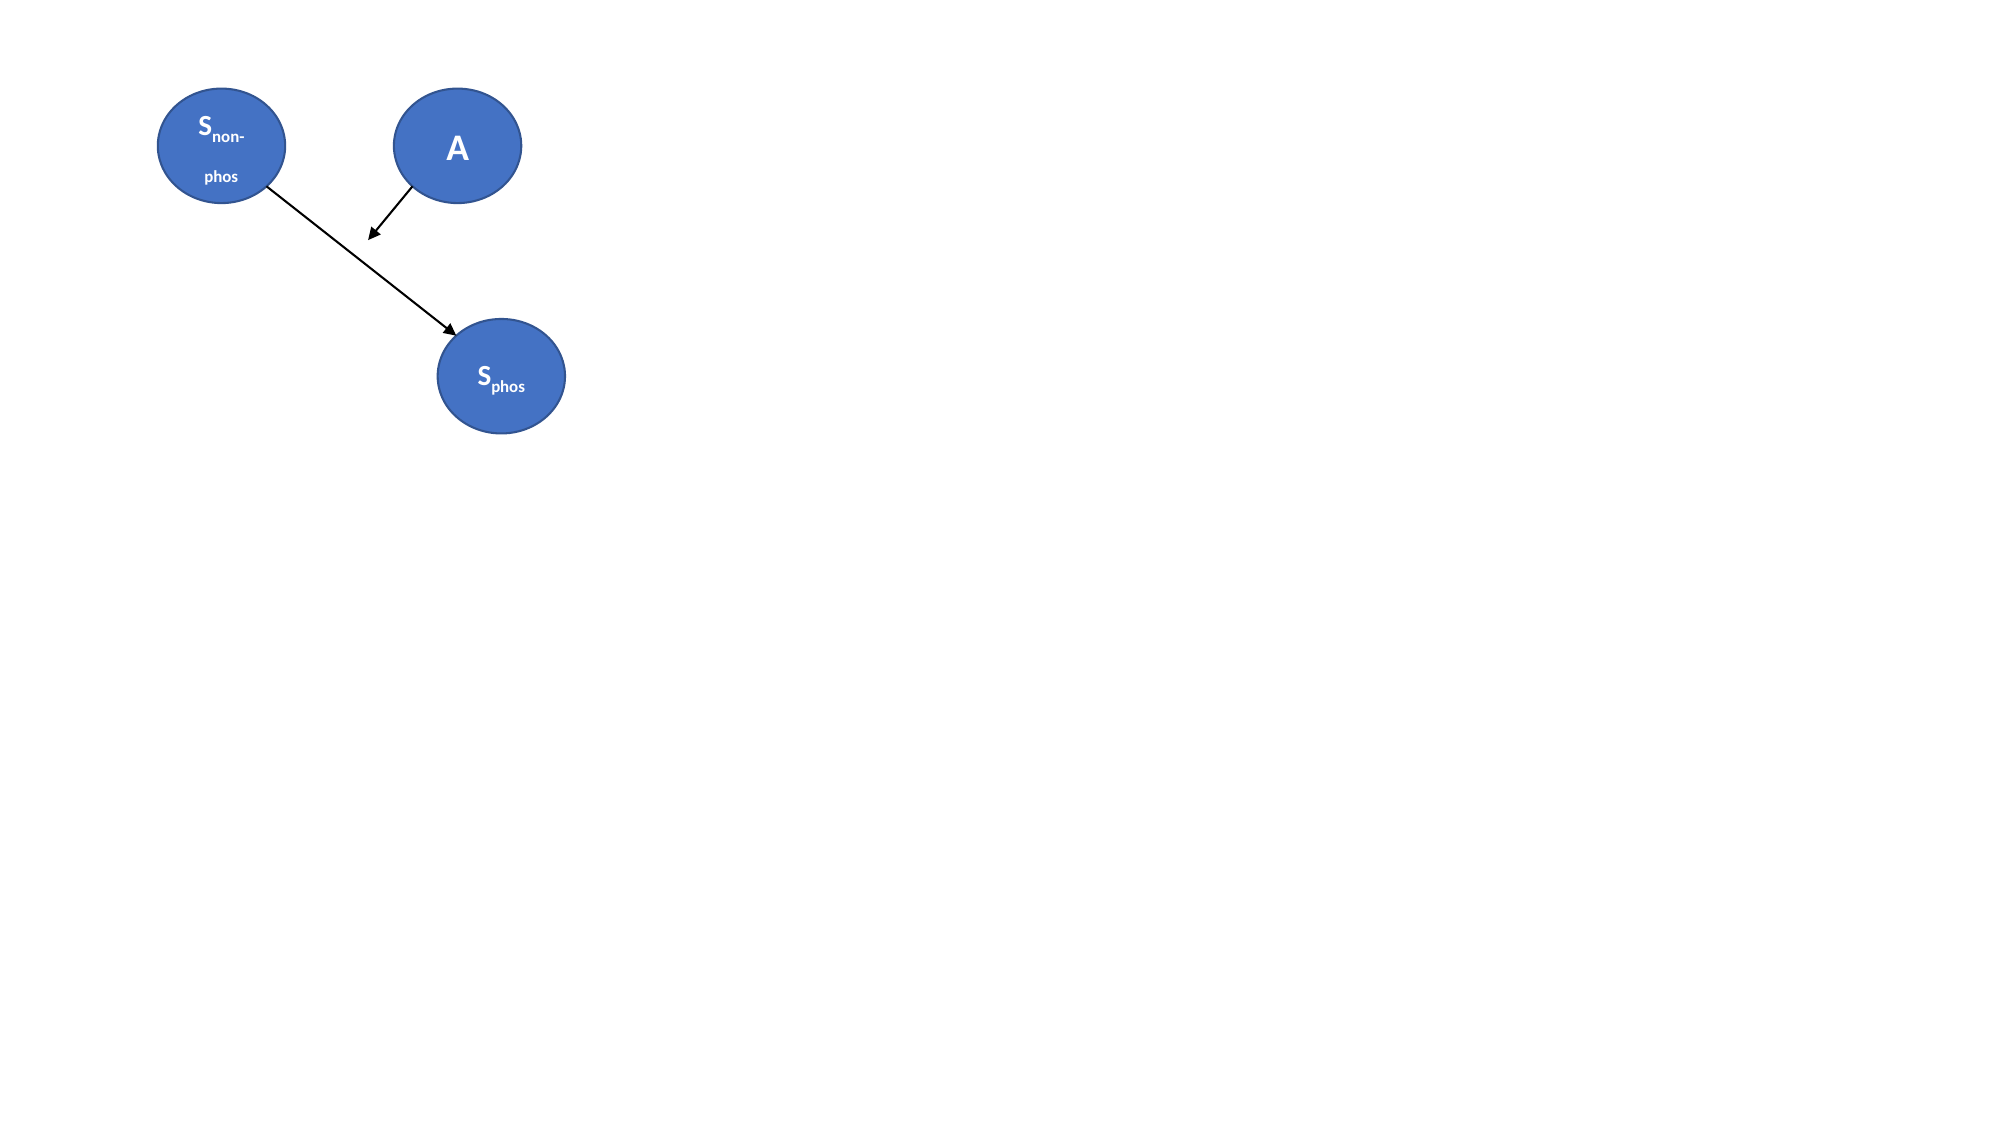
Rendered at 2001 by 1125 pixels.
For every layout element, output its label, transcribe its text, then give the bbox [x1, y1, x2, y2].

text_box A [392, 87, 523, 205]
text_box Snon-phos [156, 87, 287, 205]
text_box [368, 186, 413, 241]
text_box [266, 186, 457, 336]
text_box Sphos [436, 317, 567, 435]
